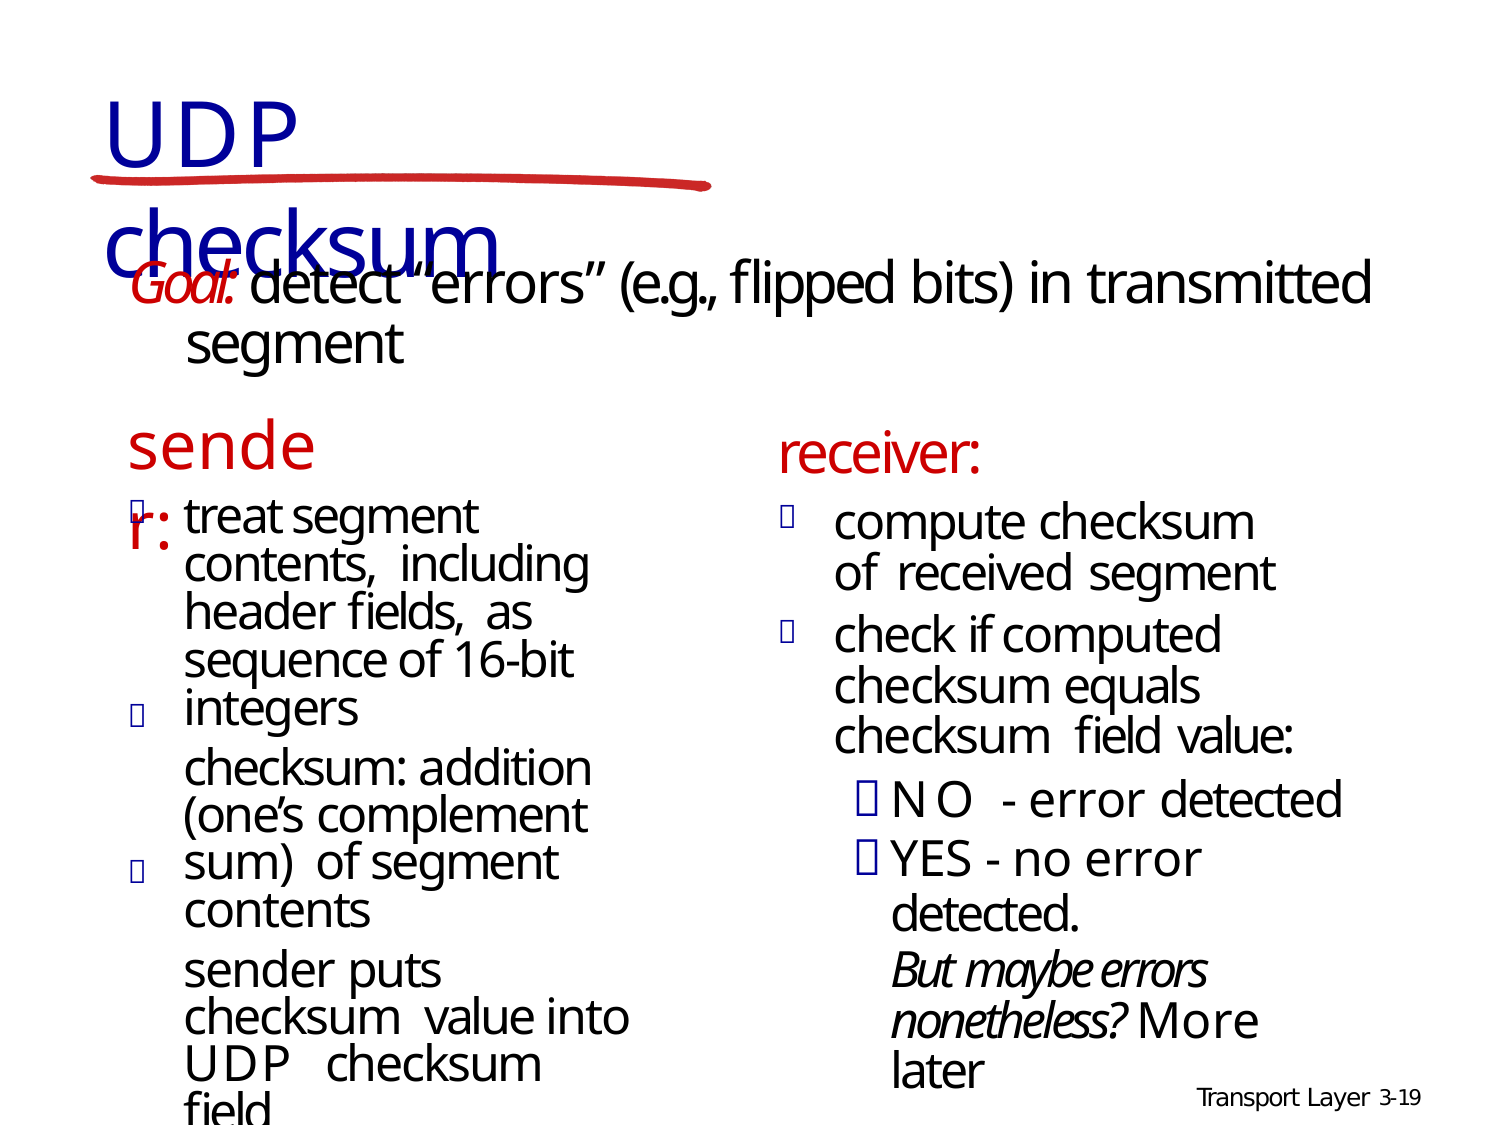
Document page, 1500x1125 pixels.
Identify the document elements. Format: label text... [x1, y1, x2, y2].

text_box receiver: [775, 413, 986, 486]
slide_number Transport Layer 3-19 [1194, 1063, 1437, 1125]
text_box [87, 168, 718, 197]
text_box  [125, 692, 160, 734]
text_box treat segment contents, including header fields, as sequence of 16-bit integers checksum: addition (one’s complement sum) of segment contents sender puts checksum value into UDP checksum field [181, 481, 688, 1125]
text_box  [125, 488, 160, 530]
title UDP checksum [100, 197, 677, 297]
text_box sender: [125, 400, 328, 563]
text_box  [125, 848, 160, 890]
text_box compute checksum of received segment check if computed checksum equals checksum field value: NO - error detected YES - no error detected. But maybe errors nonetheless? More later …. [827, 487, 1400, 1125]
text_box  [775, 494, 810, 536]
title UDP checksum [100, 74, 677, 168]
text_box  [775, 608, 810, 650]
text_box Goal: detect “errors” (e.g., flipped bits) in transmitted segment [126, 243, 1391, 375]
